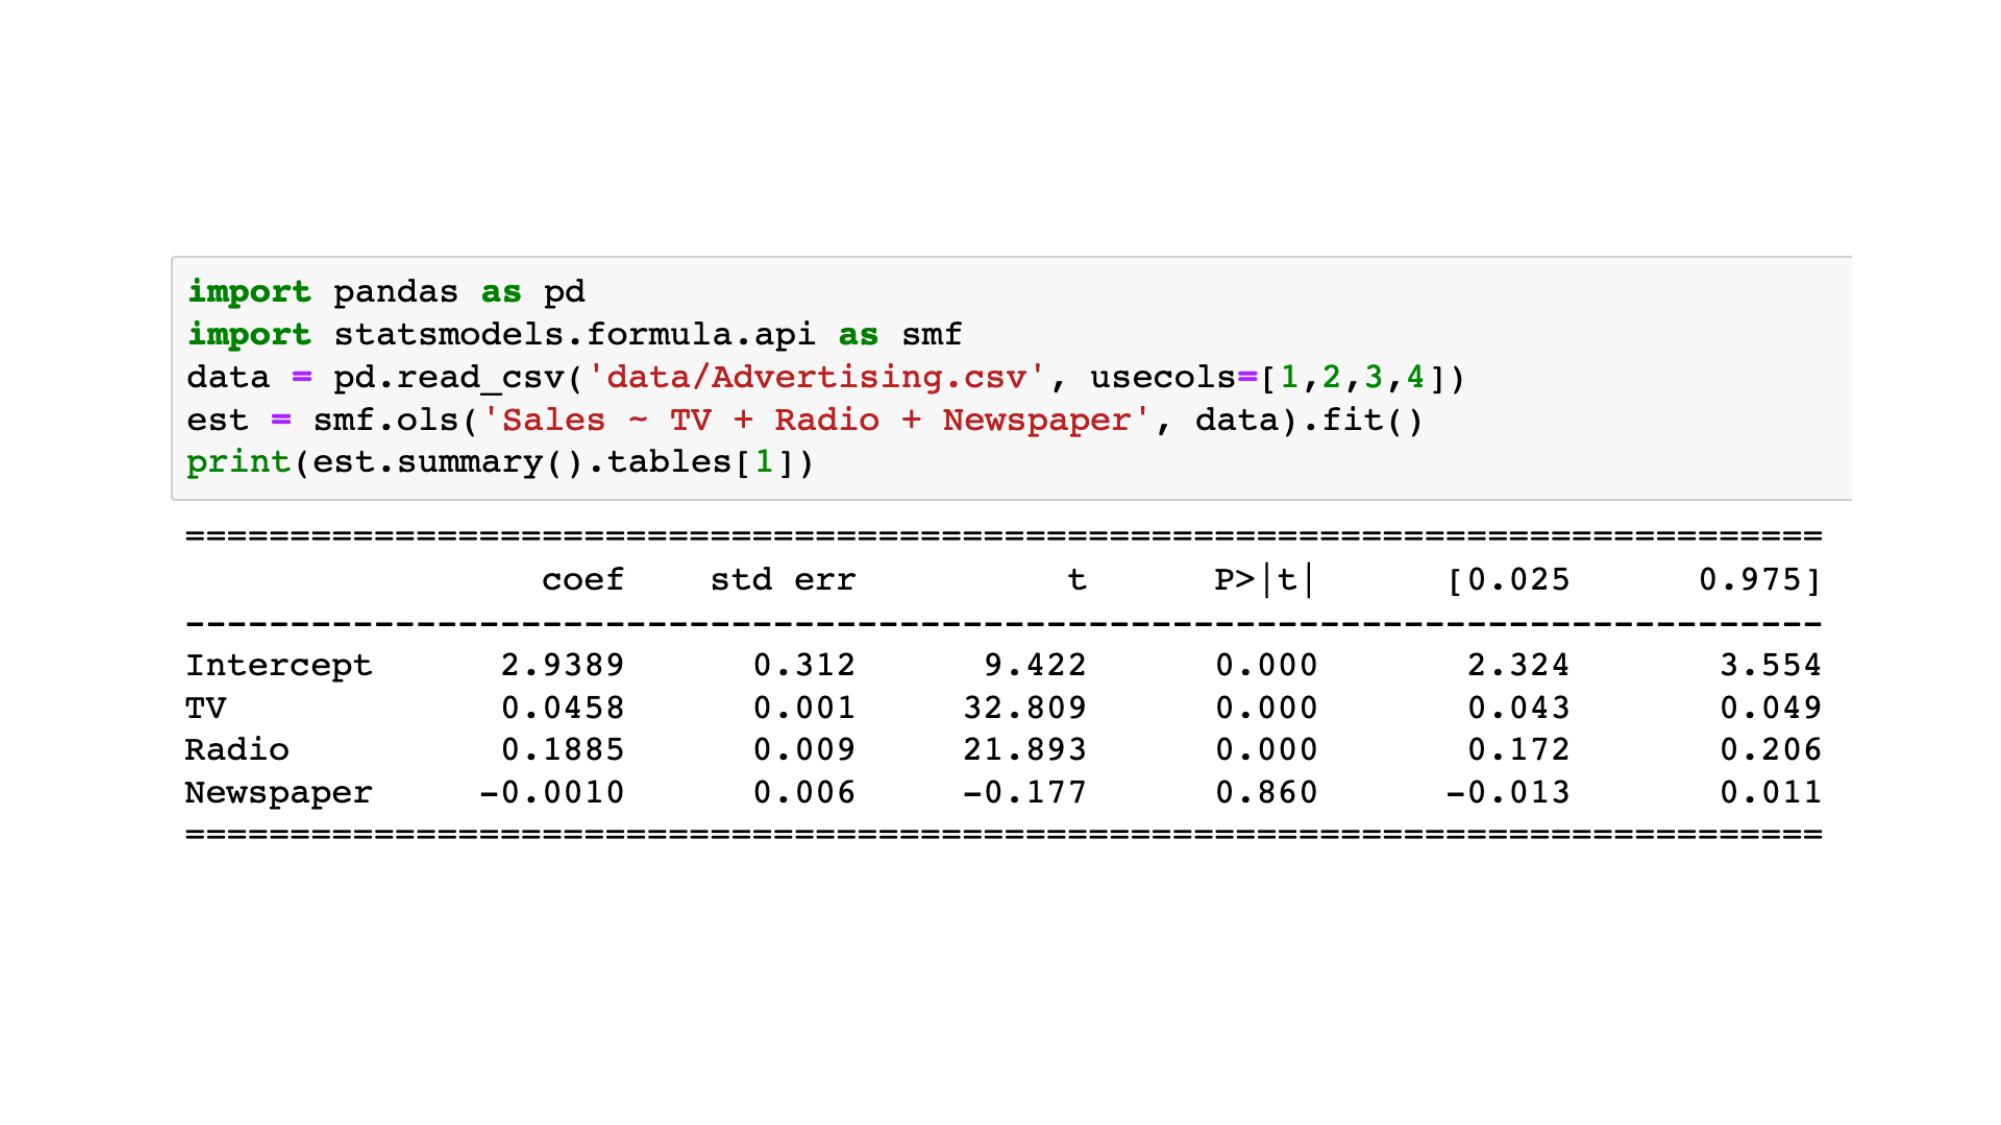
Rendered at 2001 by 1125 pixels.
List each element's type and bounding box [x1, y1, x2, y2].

picture [153, 238, 1852, 862]
